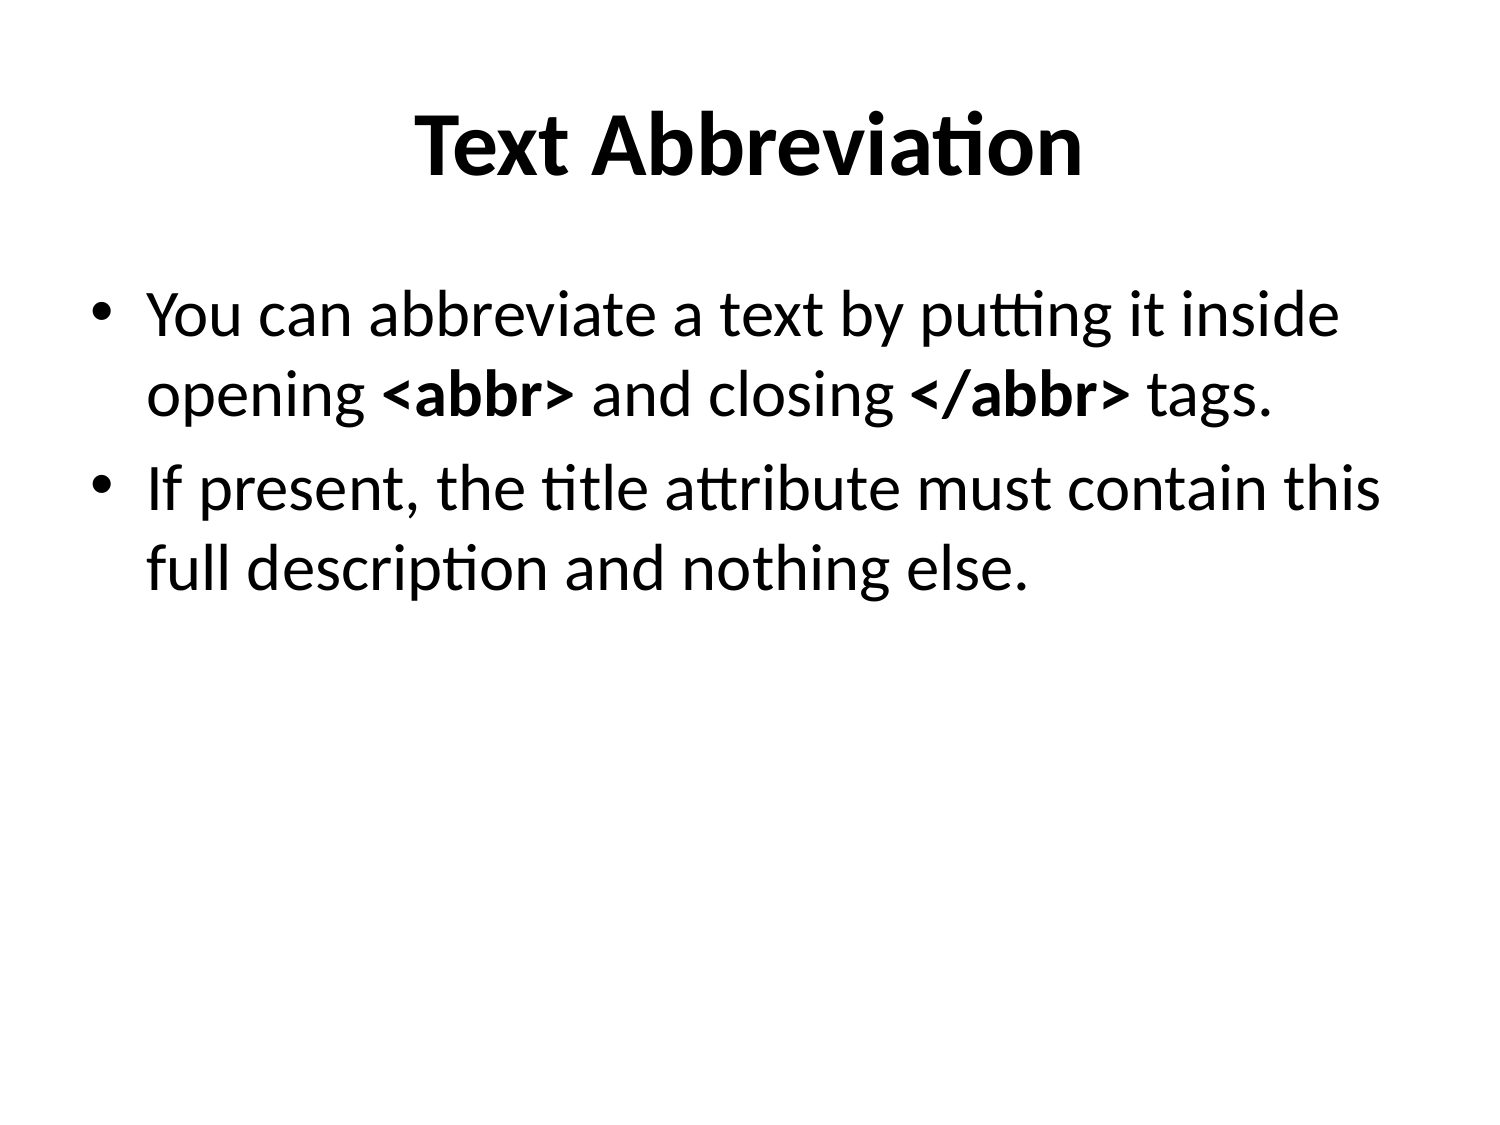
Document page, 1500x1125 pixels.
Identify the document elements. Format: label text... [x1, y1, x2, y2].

list You can abbreviate a text by putting it inside opening <abbr> and closing </abbr> tags. If present, the title attribute must contain this full description and nothing else. [75, 262, 1425, 1005]
title Text Abbreviation [75, 45, 1425, 233]
